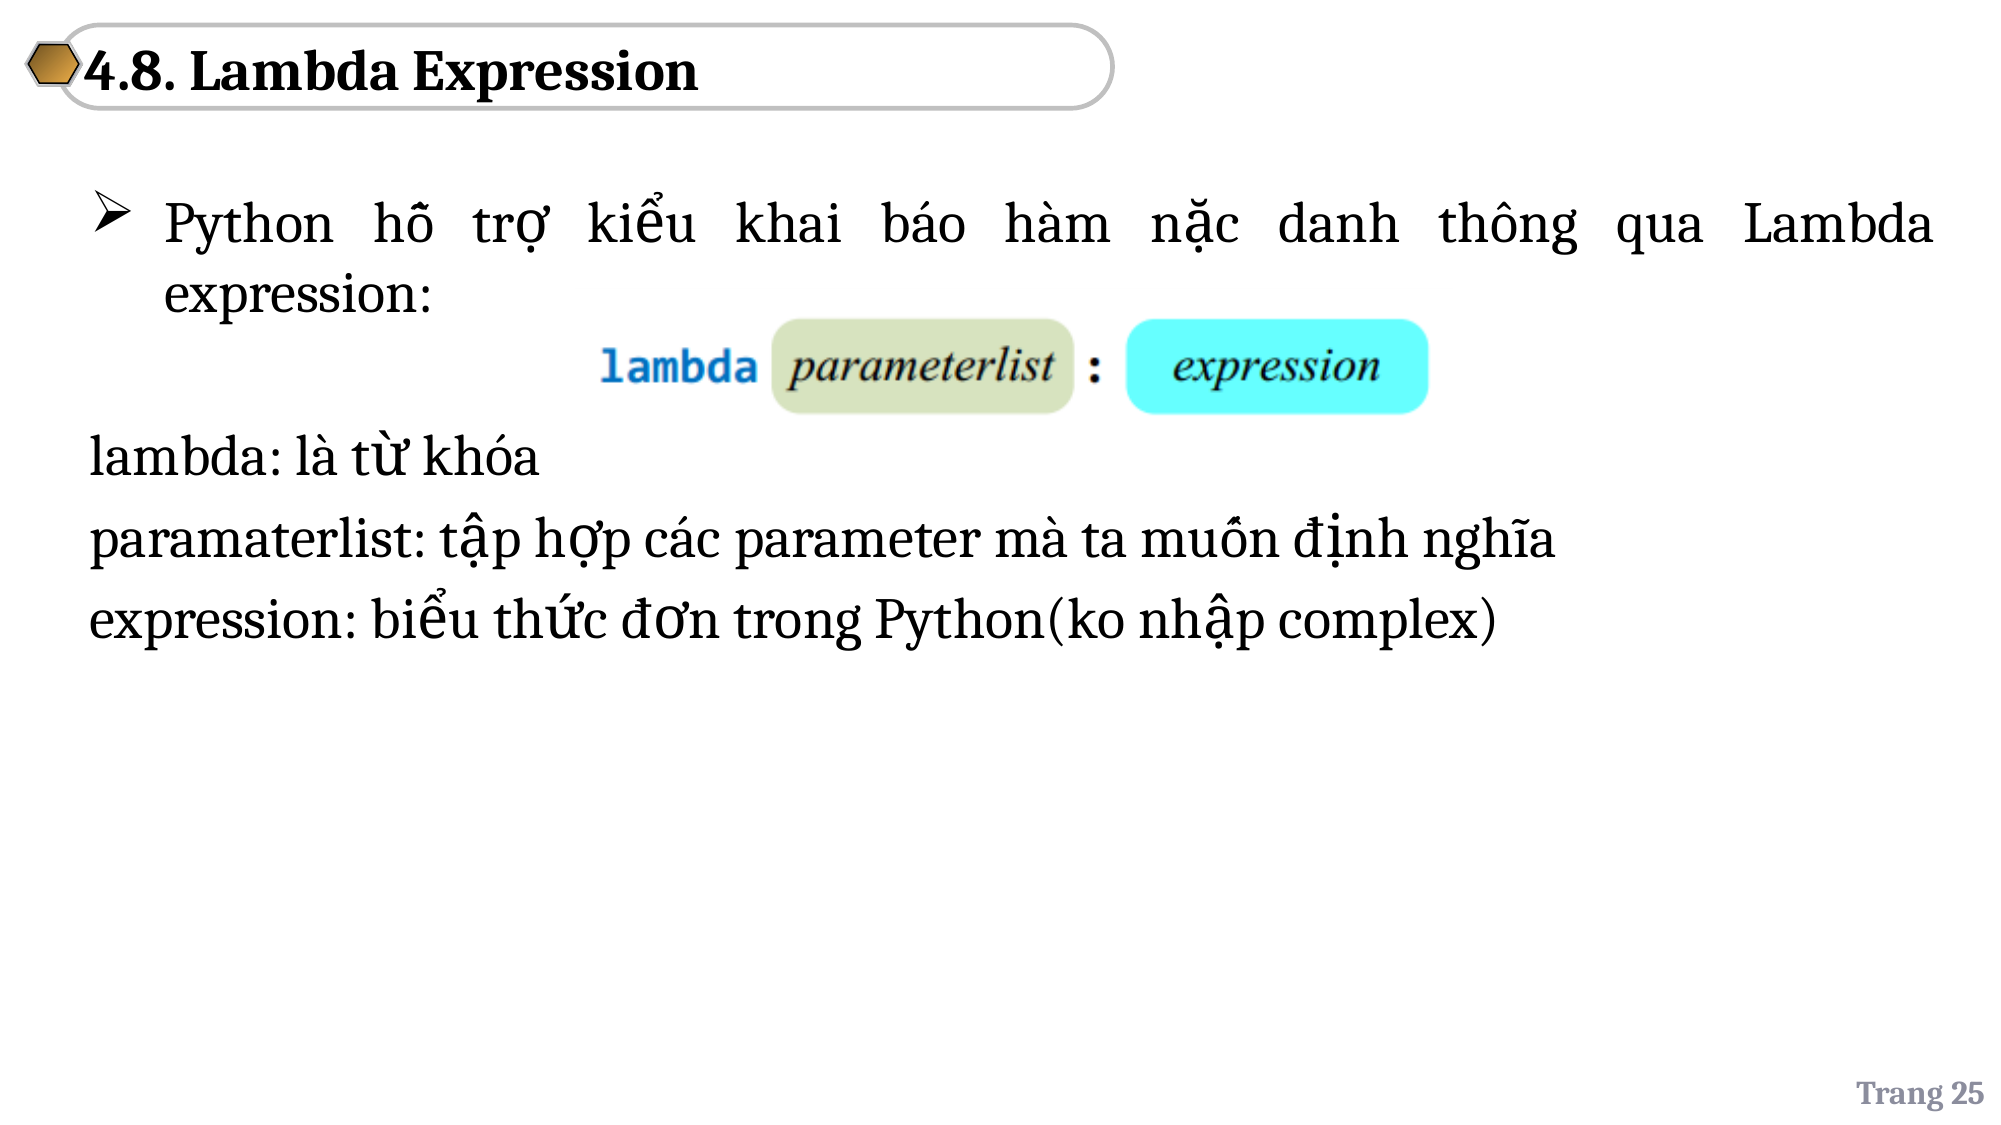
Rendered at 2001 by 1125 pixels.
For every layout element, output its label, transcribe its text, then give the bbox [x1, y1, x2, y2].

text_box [24, 24, 1113, 109]
slide_number Trang 25 [1533, 1060, 2000, 1121]
text_box Python hỗ trợ kiểu khai báo hàm nặc danh thông qua Lambda expression: lambda: là từ khóa paramaterlist: tập hợp các parameter mà ta muốn định nghĩa expression: biểu thức đơn trong Python(ko nhập complex) [74, 176, 1950, 1038]
picture [574, 287, 1453, 451]
